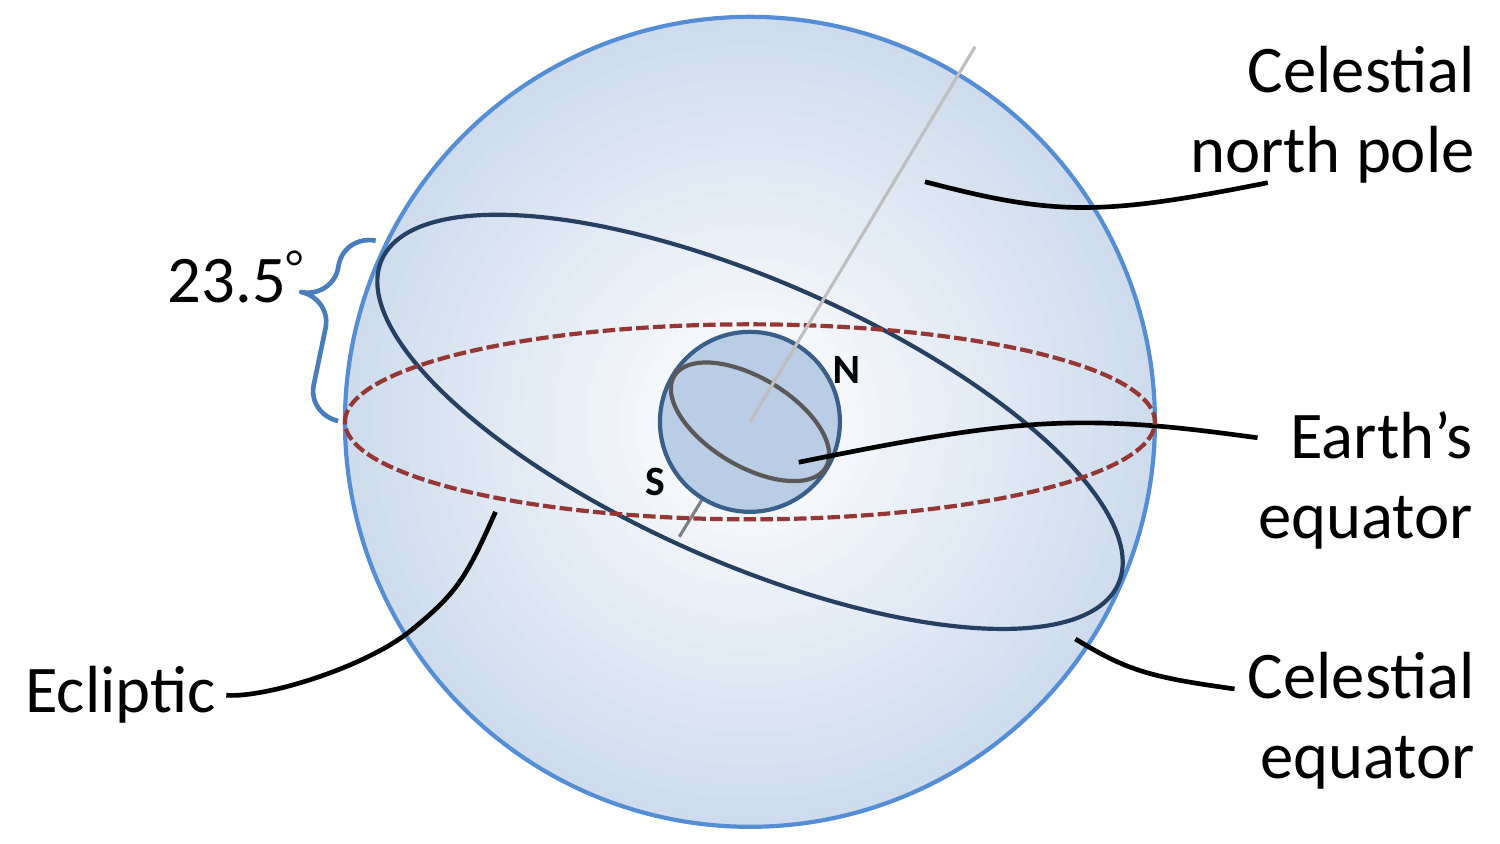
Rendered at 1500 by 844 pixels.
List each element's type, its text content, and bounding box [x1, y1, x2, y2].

text_box [1074, 638, 1235, 690]
text_box Ecliptic [10, 638, 234, 733]
text_box [778, 339, 1158, 522]
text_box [749, 46, 976, 423]
text_box 23.5 [153, 228, 376, 324]
text_box [376, 14, 904, 267]
text_box [618, 479, 1125, 632]
text_box [342, 425, 1157, 829]
text_box [1147, 425, 1258, 444]
text_box [979, 196, 1157, 414]
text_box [679, 383, 773, 537]
text_box [312, 324, 359, 422]
text_box [979, 181, 1268, 209]
text_box [342, 297, 413, 419]
text_box Celestial equator [1113, 624, 1490, 800]
text_box [376, 212, 744, 365]
text_box [342, 322, 744, 520]
text_box Earth’s equator [1200, 384, 1488, 559]
text_box [226, 511, 497, 697]
text_box Celestial north pole [1113, 18, 1490, 193]
text_box [979, 85, 1079, 182]
